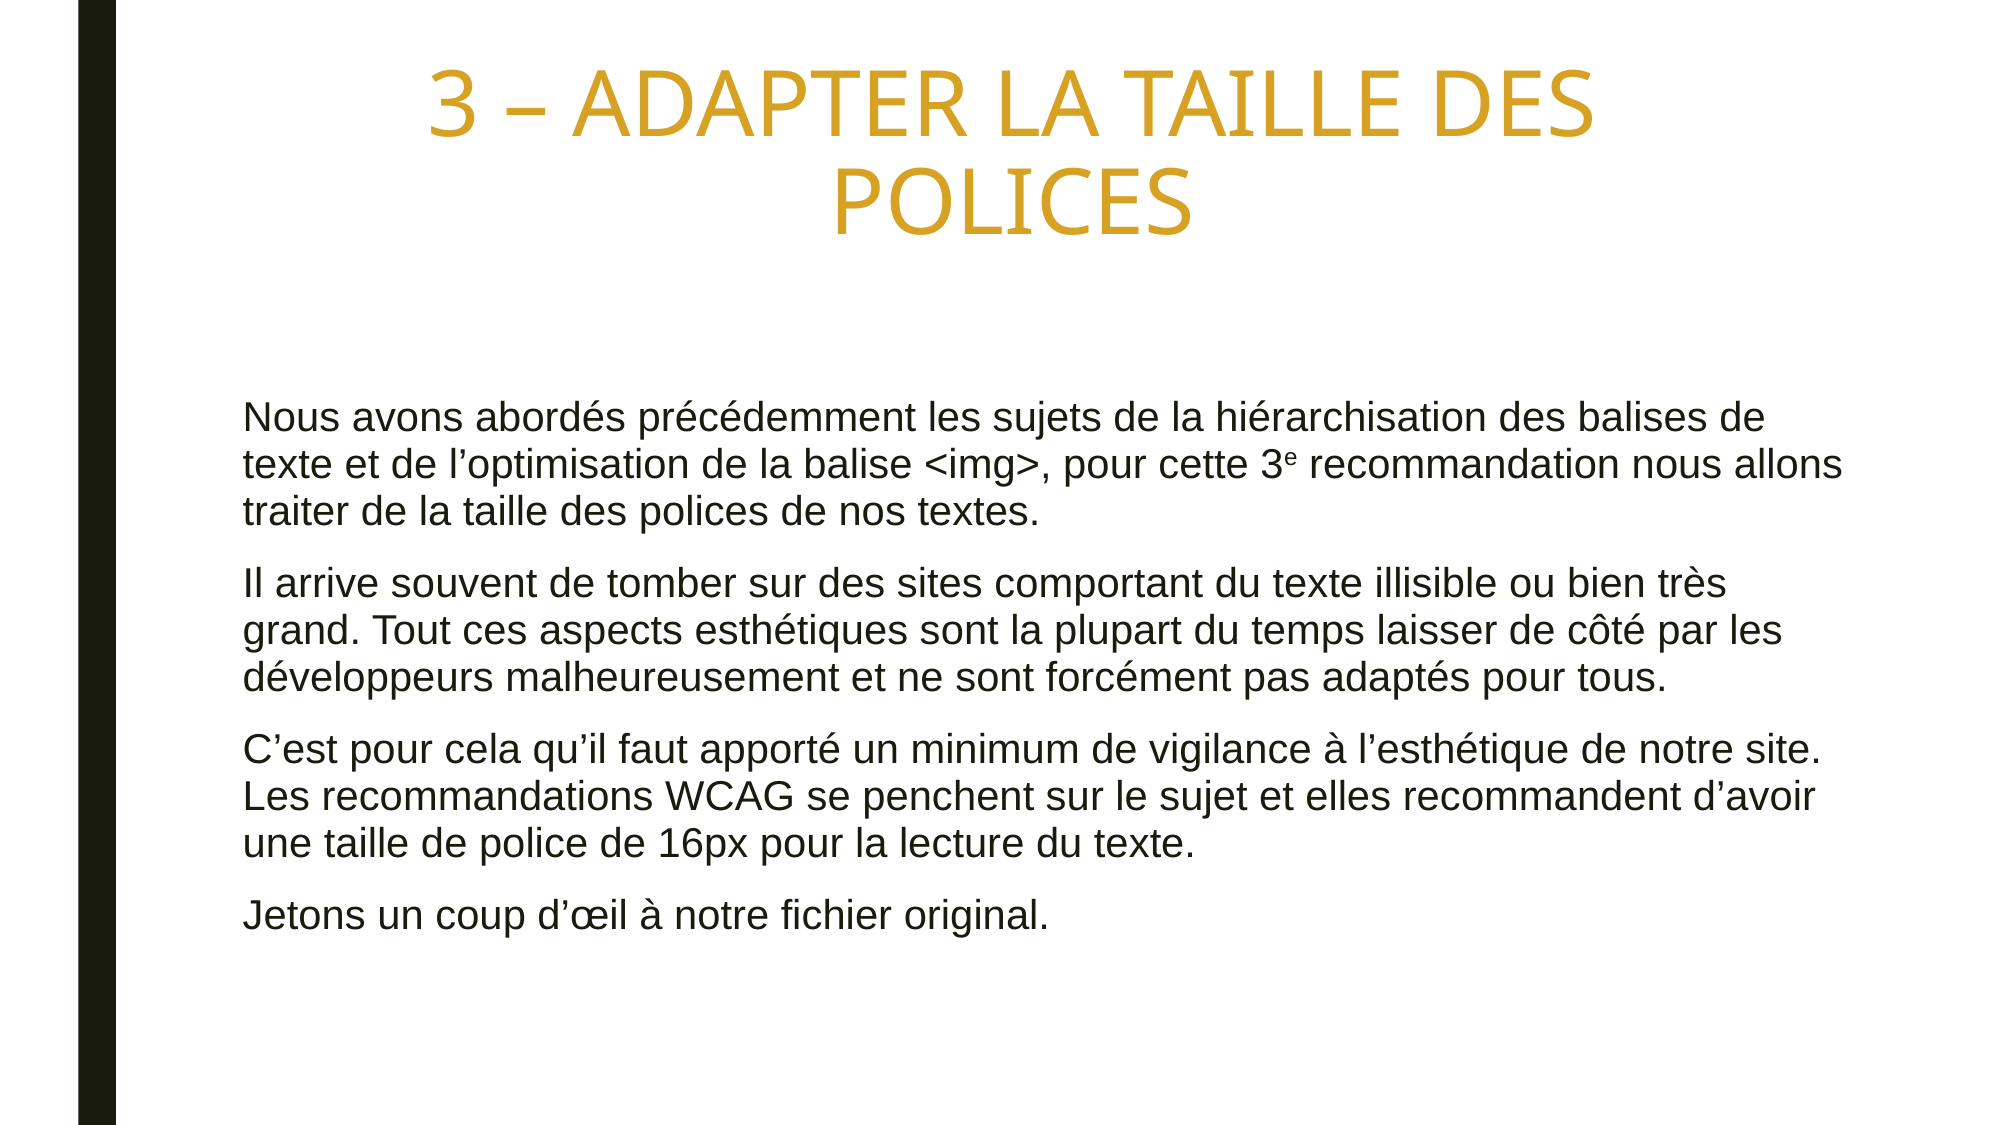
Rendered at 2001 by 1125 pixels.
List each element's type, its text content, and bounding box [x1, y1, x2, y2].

list Nous avons abordés précédemment les sujets de la hiérarchisation des balises de texte et de l’optimisation de la balise <img>, pour cette 3e recommandation nous allons traiter de la taille des polices de nos textes. Il arrive souvent de tomber sur des sites comportant du texte illisible ou bien très grand. Tout ces aspects esthétiques sont la plupart du temps laisser de côté par les développeurs malheureusement et ne sont forcément pas adaptés pour tous. C’est pour cela qu’il faut apporté un minimum de vigilance à l’esthétique de notre site. Les recommandations WCAG se penchent sur le sujet et elles recommandent d’avoir une taille de police de 16px pour la lecture du texte. Jetons un coup d’œil à notre fichier original. [225, 277, 1862, 1055]
title 3 – ADAPTER LA TAILLE DES POLICES [225, 34, 1800, 277]
